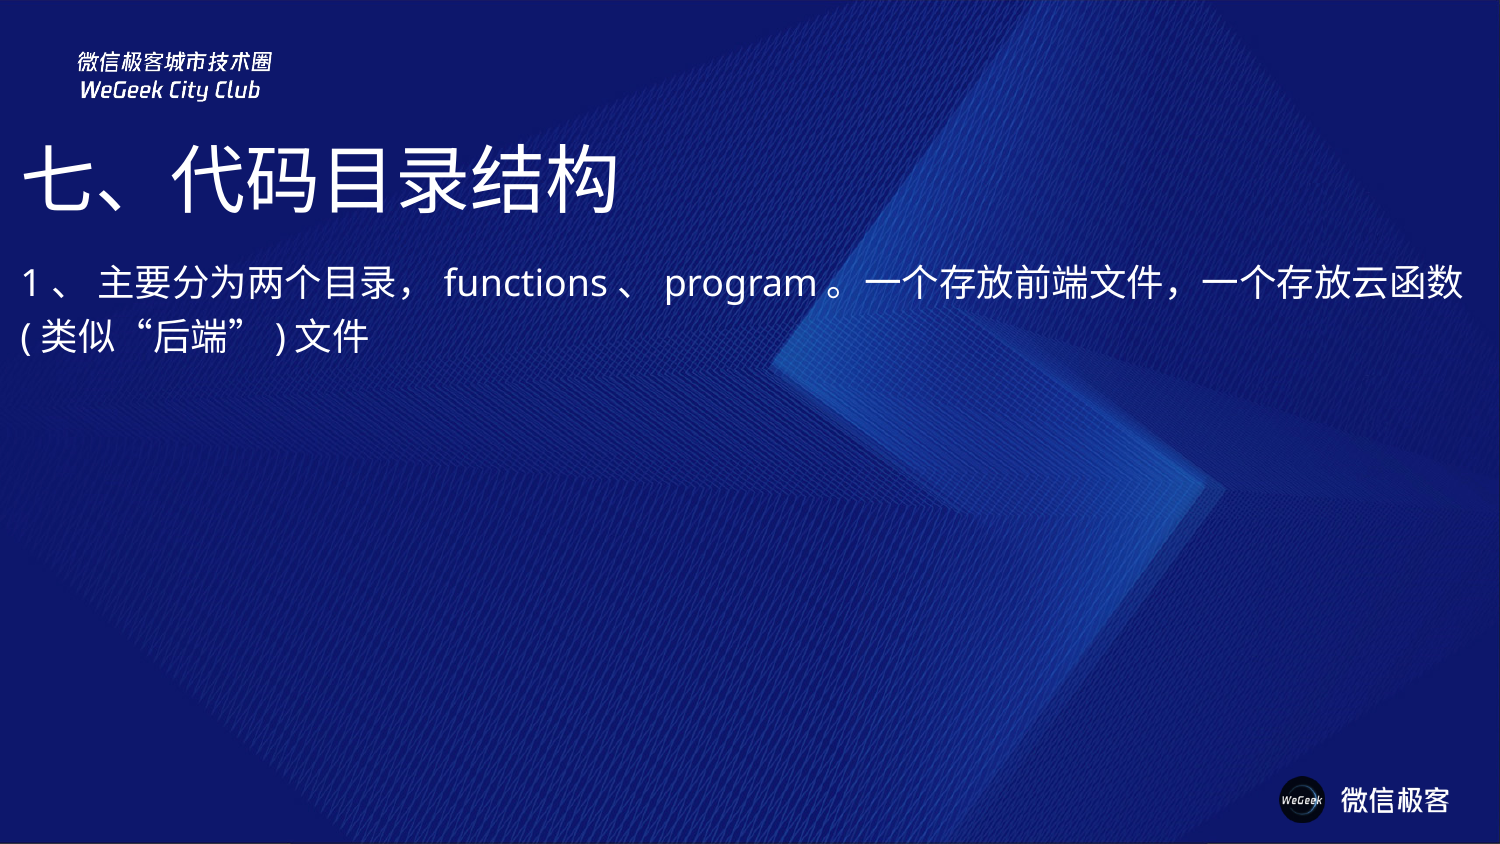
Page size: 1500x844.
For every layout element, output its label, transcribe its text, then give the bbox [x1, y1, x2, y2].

title 七、代码目录结构 [5, 115, 1496, 230]
picture [0, 0, 1500, 844]
subtitle 1、 主要分为两个目录，functions、program。一个存放前端文件，一个存放云函数(类似“后端”)文件 [5, 242, 1496, 780]
